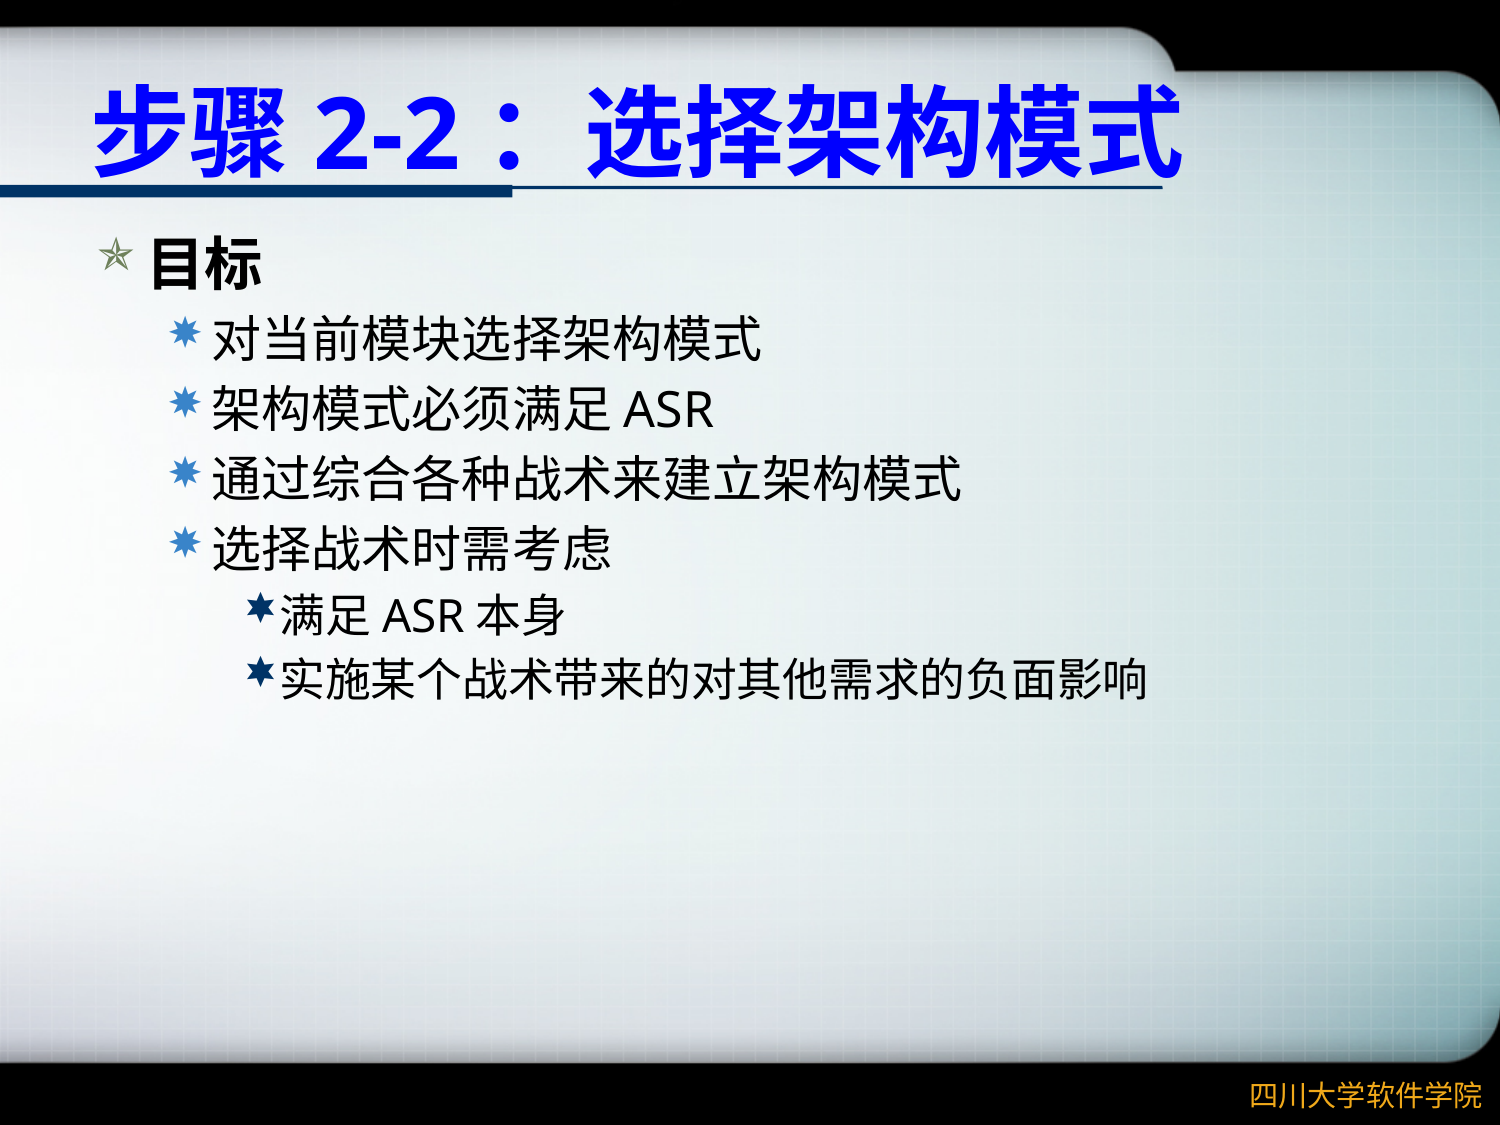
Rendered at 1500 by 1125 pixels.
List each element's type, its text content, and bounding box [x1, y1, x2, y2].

title 步骤2-2：选择架构模式 [75, 78, 1500, 180]
list 目标 对当前模块选择架构模式 架构模式必须满足ASR 通过综合各种战术来建立架构模式 选择战术时需考虑 满足ASR本身 实施某个战术带来的对其他需求的负面影响 [75, 219, 1471, 1083]
picture [0, 0, 1500, 1125]
